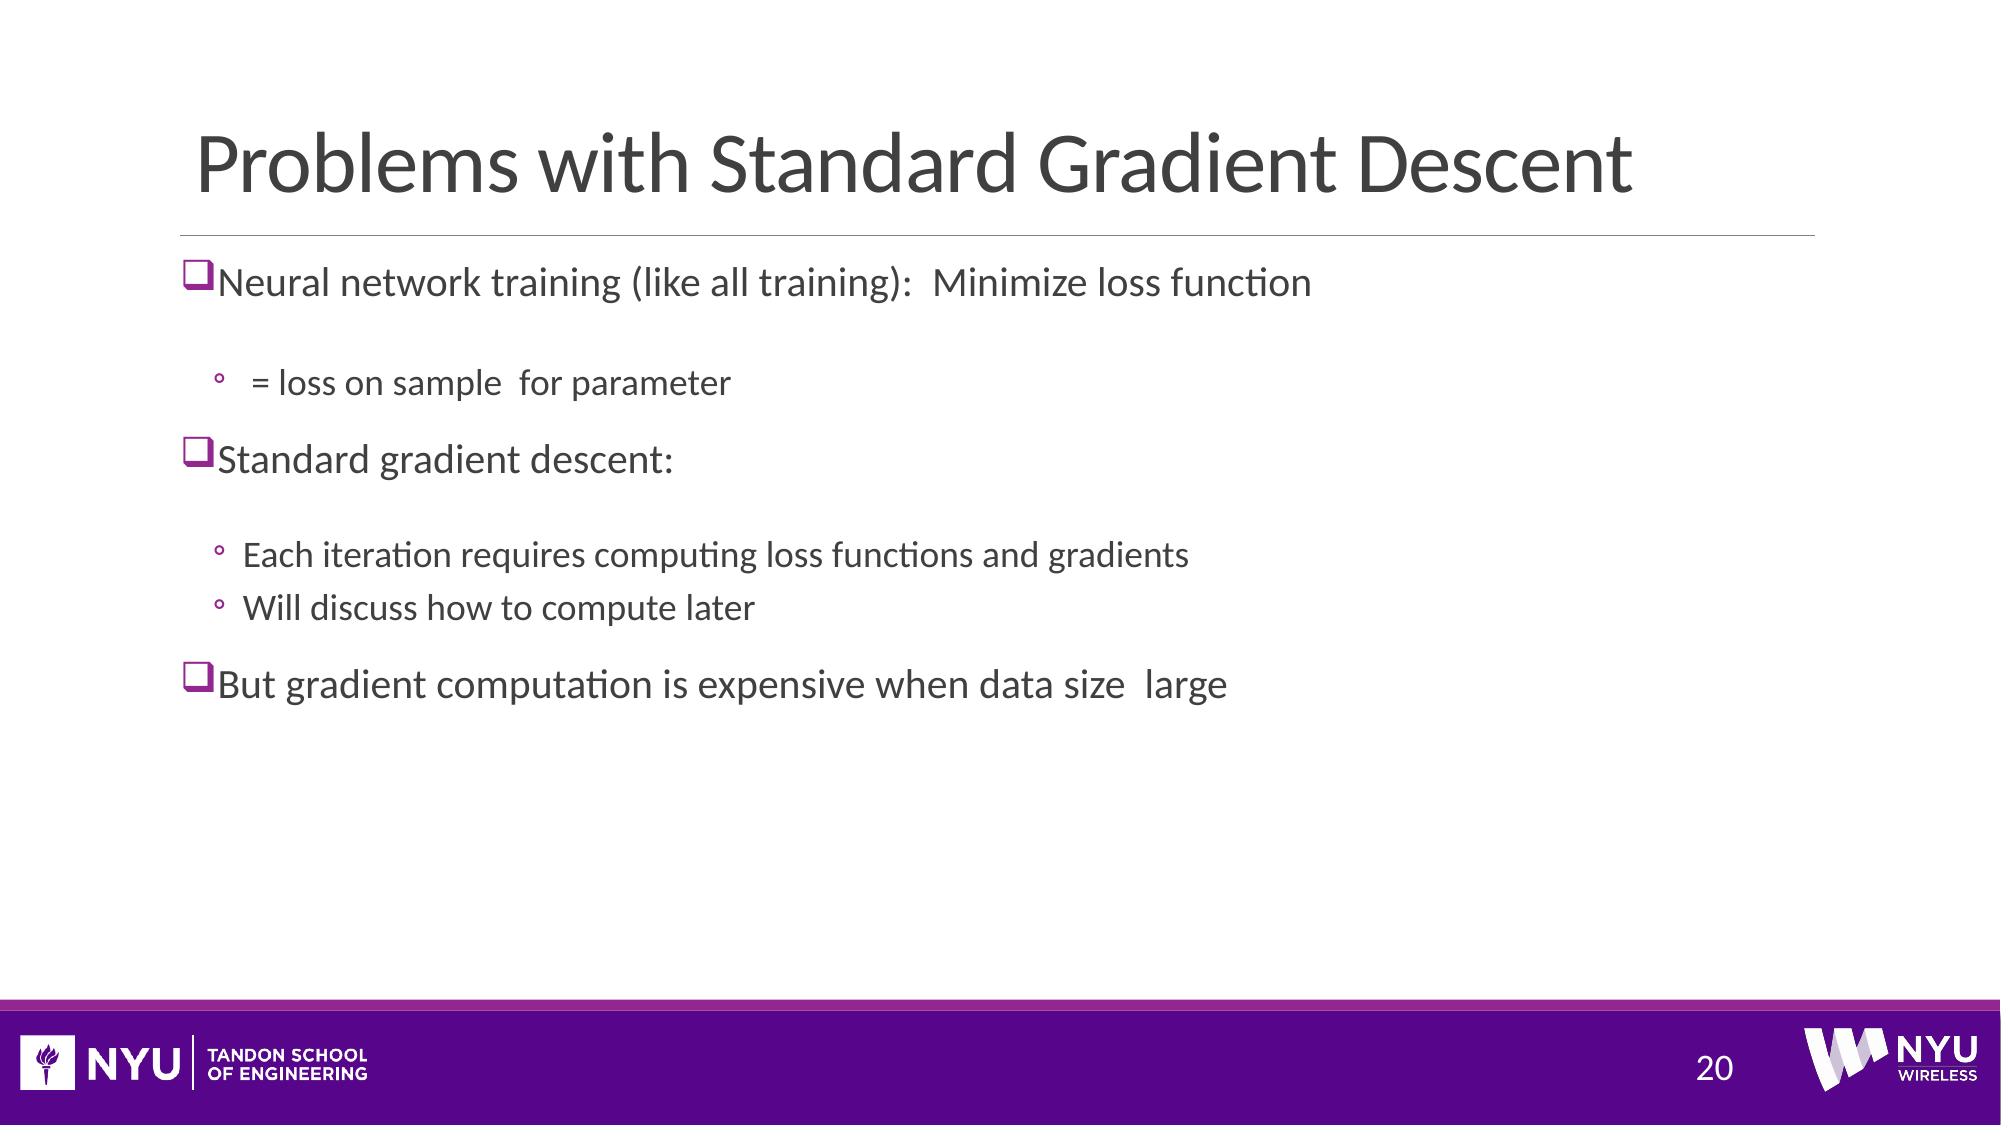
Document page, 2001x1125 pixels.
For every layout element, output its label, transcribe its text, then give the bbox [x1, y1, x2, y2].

slide_number 20 [1533, 1035, 1749, 1096]
title Problems with Standard Gradient Descent [180, 47, 1830, 218]
